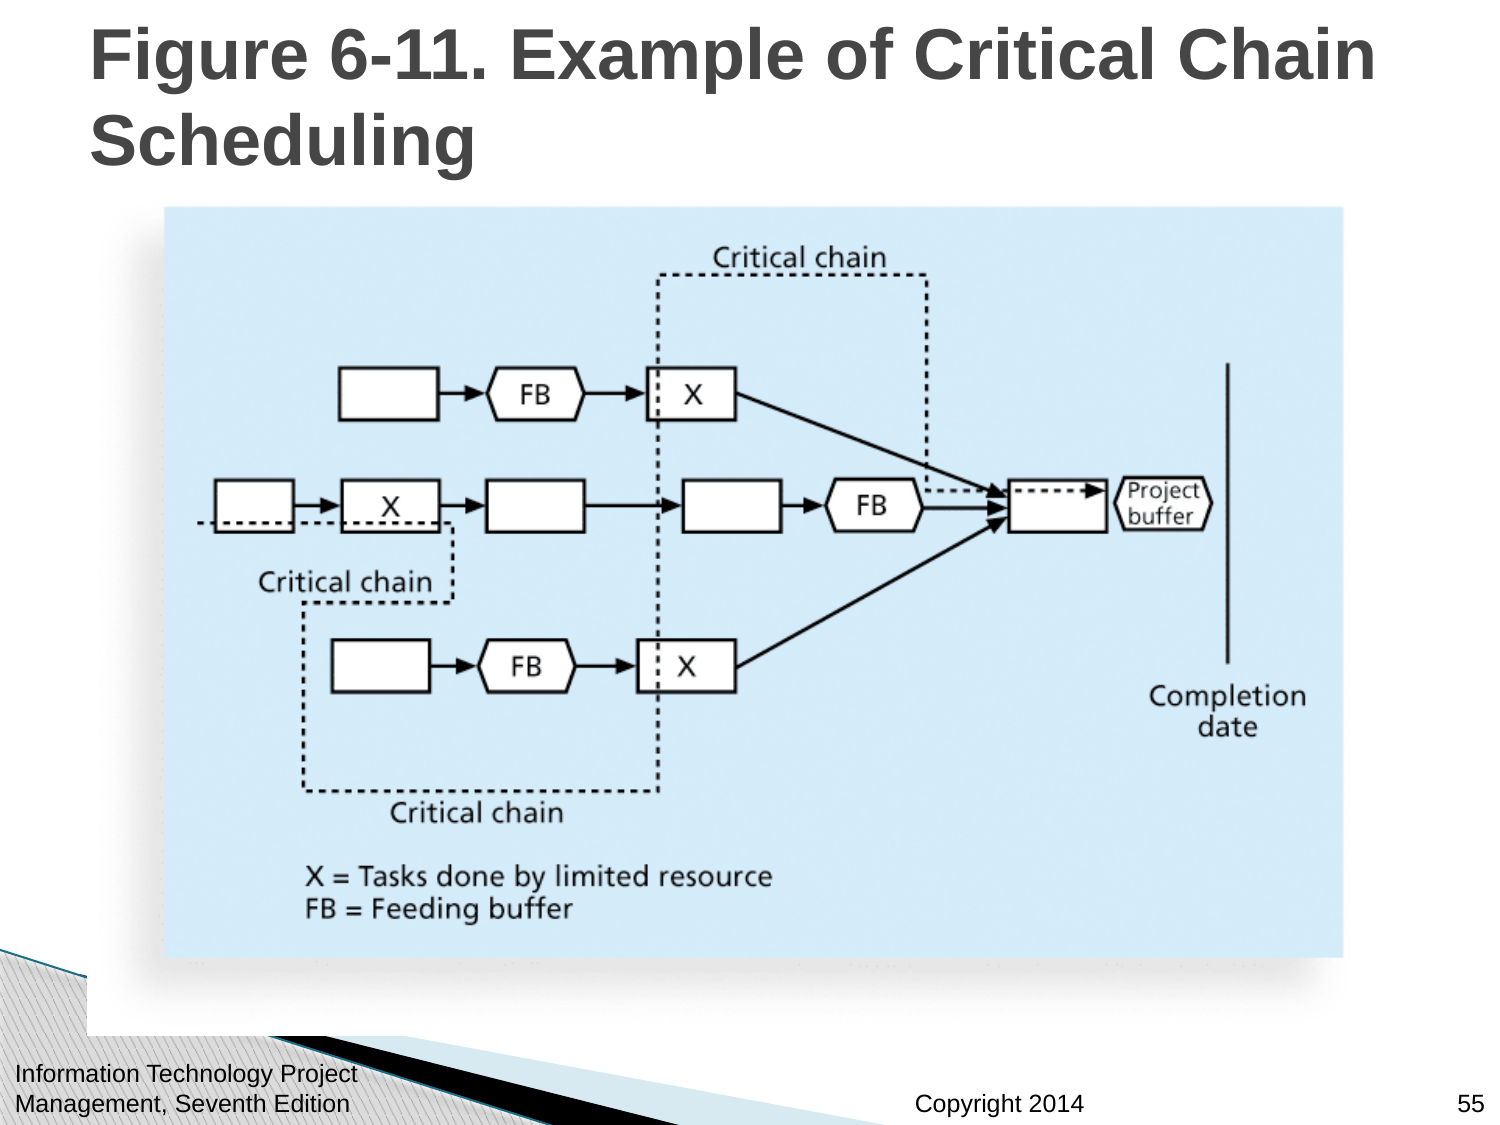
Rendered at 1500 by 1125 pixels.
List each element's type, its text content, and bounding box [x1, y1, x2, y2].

picture [87, 188, 1363, 1036]
title Figure 6-11. Example of Critical Chain Scheduling [75, 0, 1425, 188]
slide_number 55 [1408, 1065, 1500, 1125]
